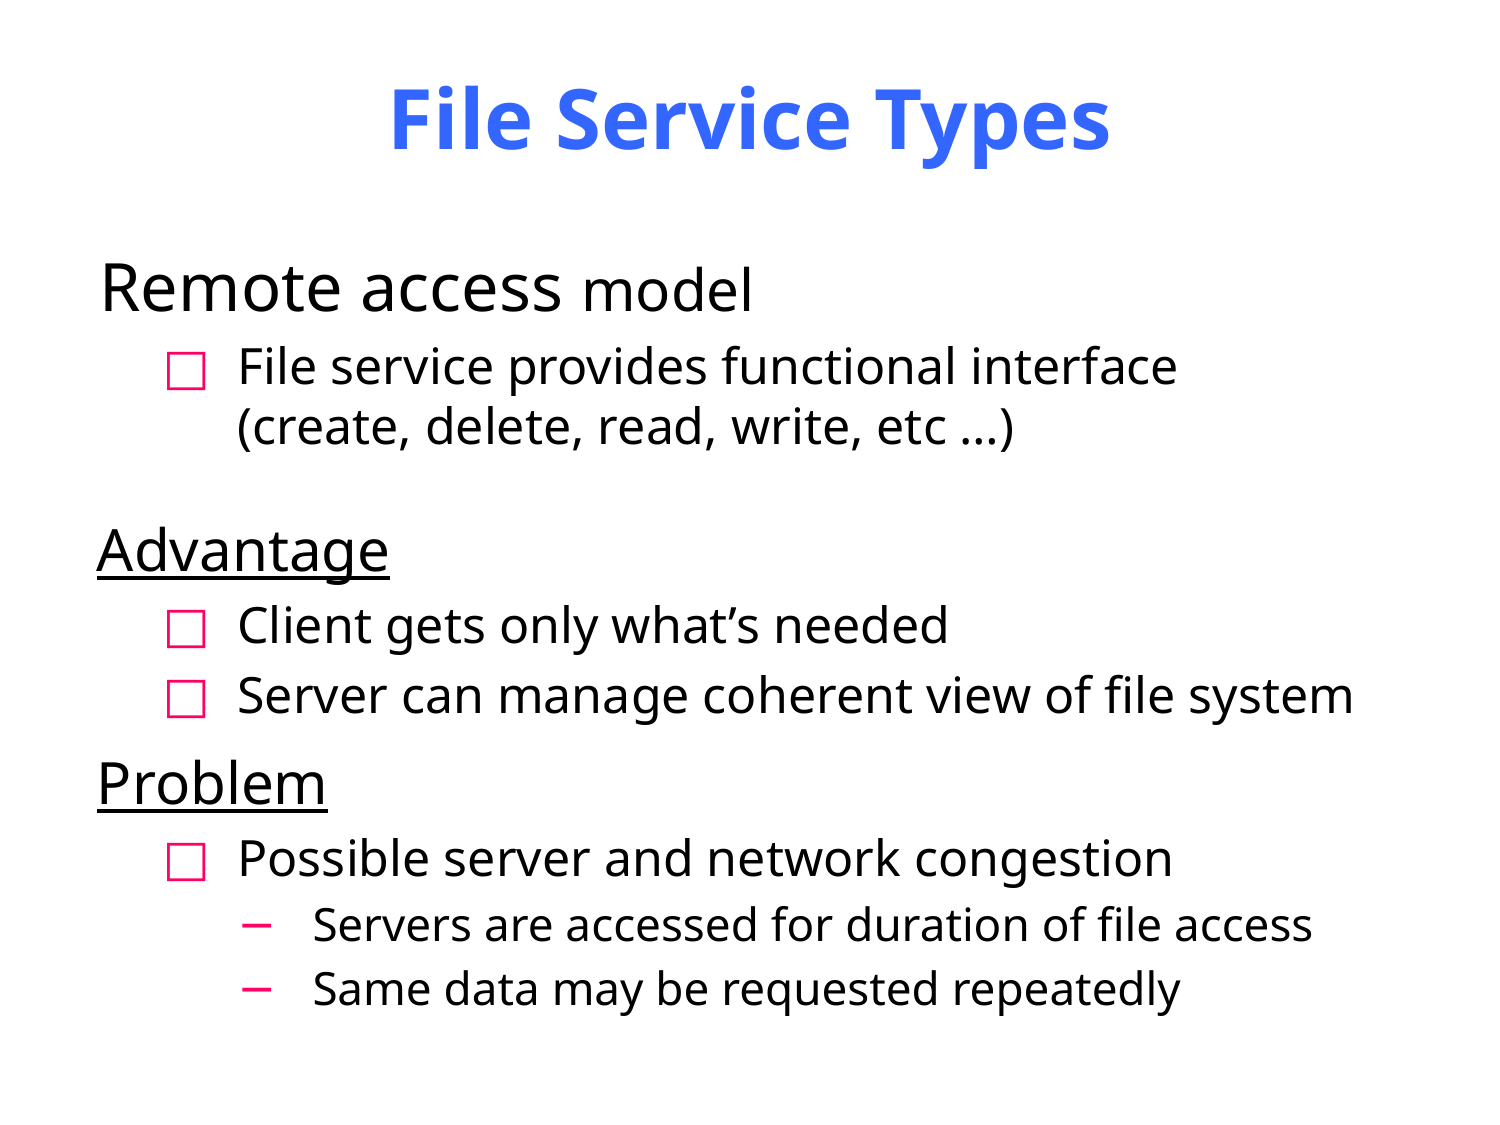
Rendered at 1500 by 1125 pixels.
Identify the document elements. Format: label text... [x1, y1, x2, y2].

list Remote access model File service provides functional interface (create, delete, read, write, etc …) Advantage Client gets only what’s needed Server can manage coherent view of file system Problem Possible server and network congestion Servers are accessed for duration of file access Same data may be requested repeatedly [75, 237, 1488, 1079]
title File Service Types [0, 0, 1500, 233]
